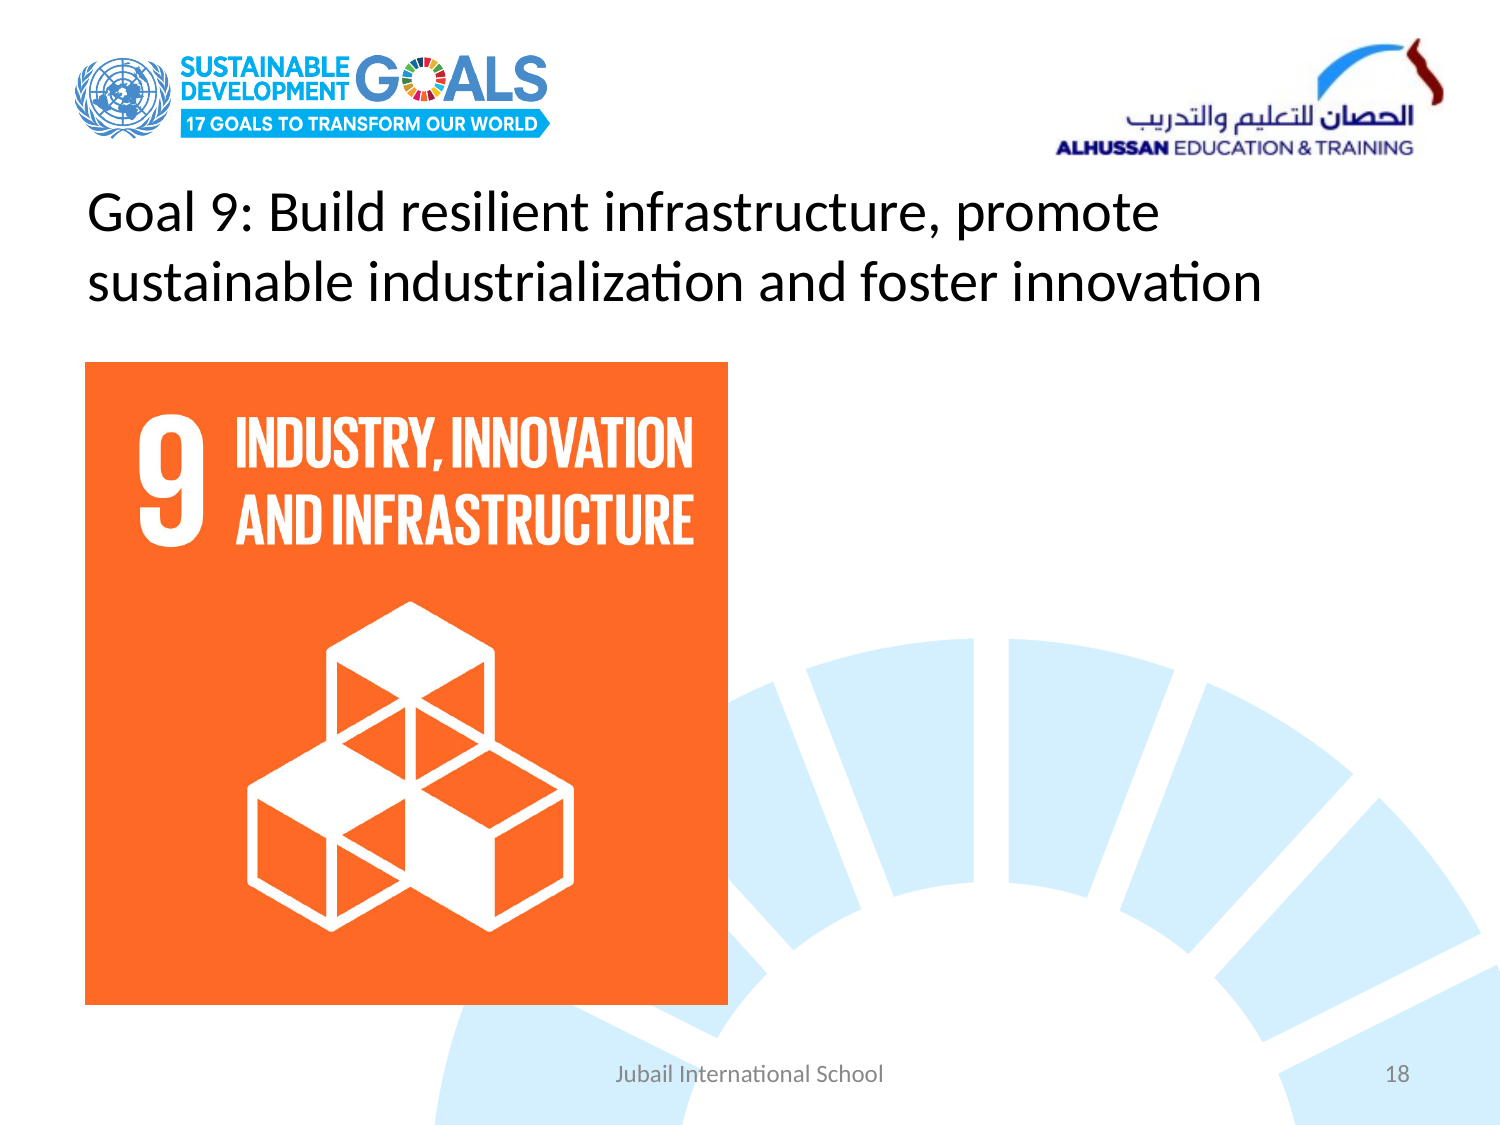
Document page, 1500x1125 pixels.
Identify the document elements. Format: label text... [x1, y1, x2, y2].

picture [279, 117, 287, 130]
picture [226, 117, 238, 129]
picture [225, 616, 1500, 1125]
footer Jubail International School [512, 1042, 988, 1103]
picture [290, 117, 302, 130]
picture [490, 117, 502, 130]
picture [406, 117, 411, 130]
slide_number 18 [1074, 1042, 1425, 1103]
picture [358, 117, 367, 130]
picture [263, 117, 271, 130]
picture [516, 118, 523, 130]
picture [345, 117, 355, 130]
picture [332, 117, 341, 130]
picture [380, 117, 391, 130]
picture [370, 117, 377, 130]
picture [471, 117, 478, 130]
picture [505, 117, 513, 130]
picture [320, 117, 329, 130]
picture [456, 117, 464, 130]
picture [427, 117, 439, 129]
picture [75, 55, 550, 139]
picture [211, 117, 222, 130]
picture [240, 117, 251, 130]
picture [1037, 36, 1462, 163]
picture [254, 117, 260, 130]
title Goal 9: Build resilient infrastructure, promote sustainable industrialization and foster innovation [72, 149, 1423, 338]
picture [394, 117, 403, 130]
picture [309, 117, 317, 130]
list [84, 362, 728, 1006]
picture [415, 117, 419, 130]
picture [526, 117, 536, 130]
